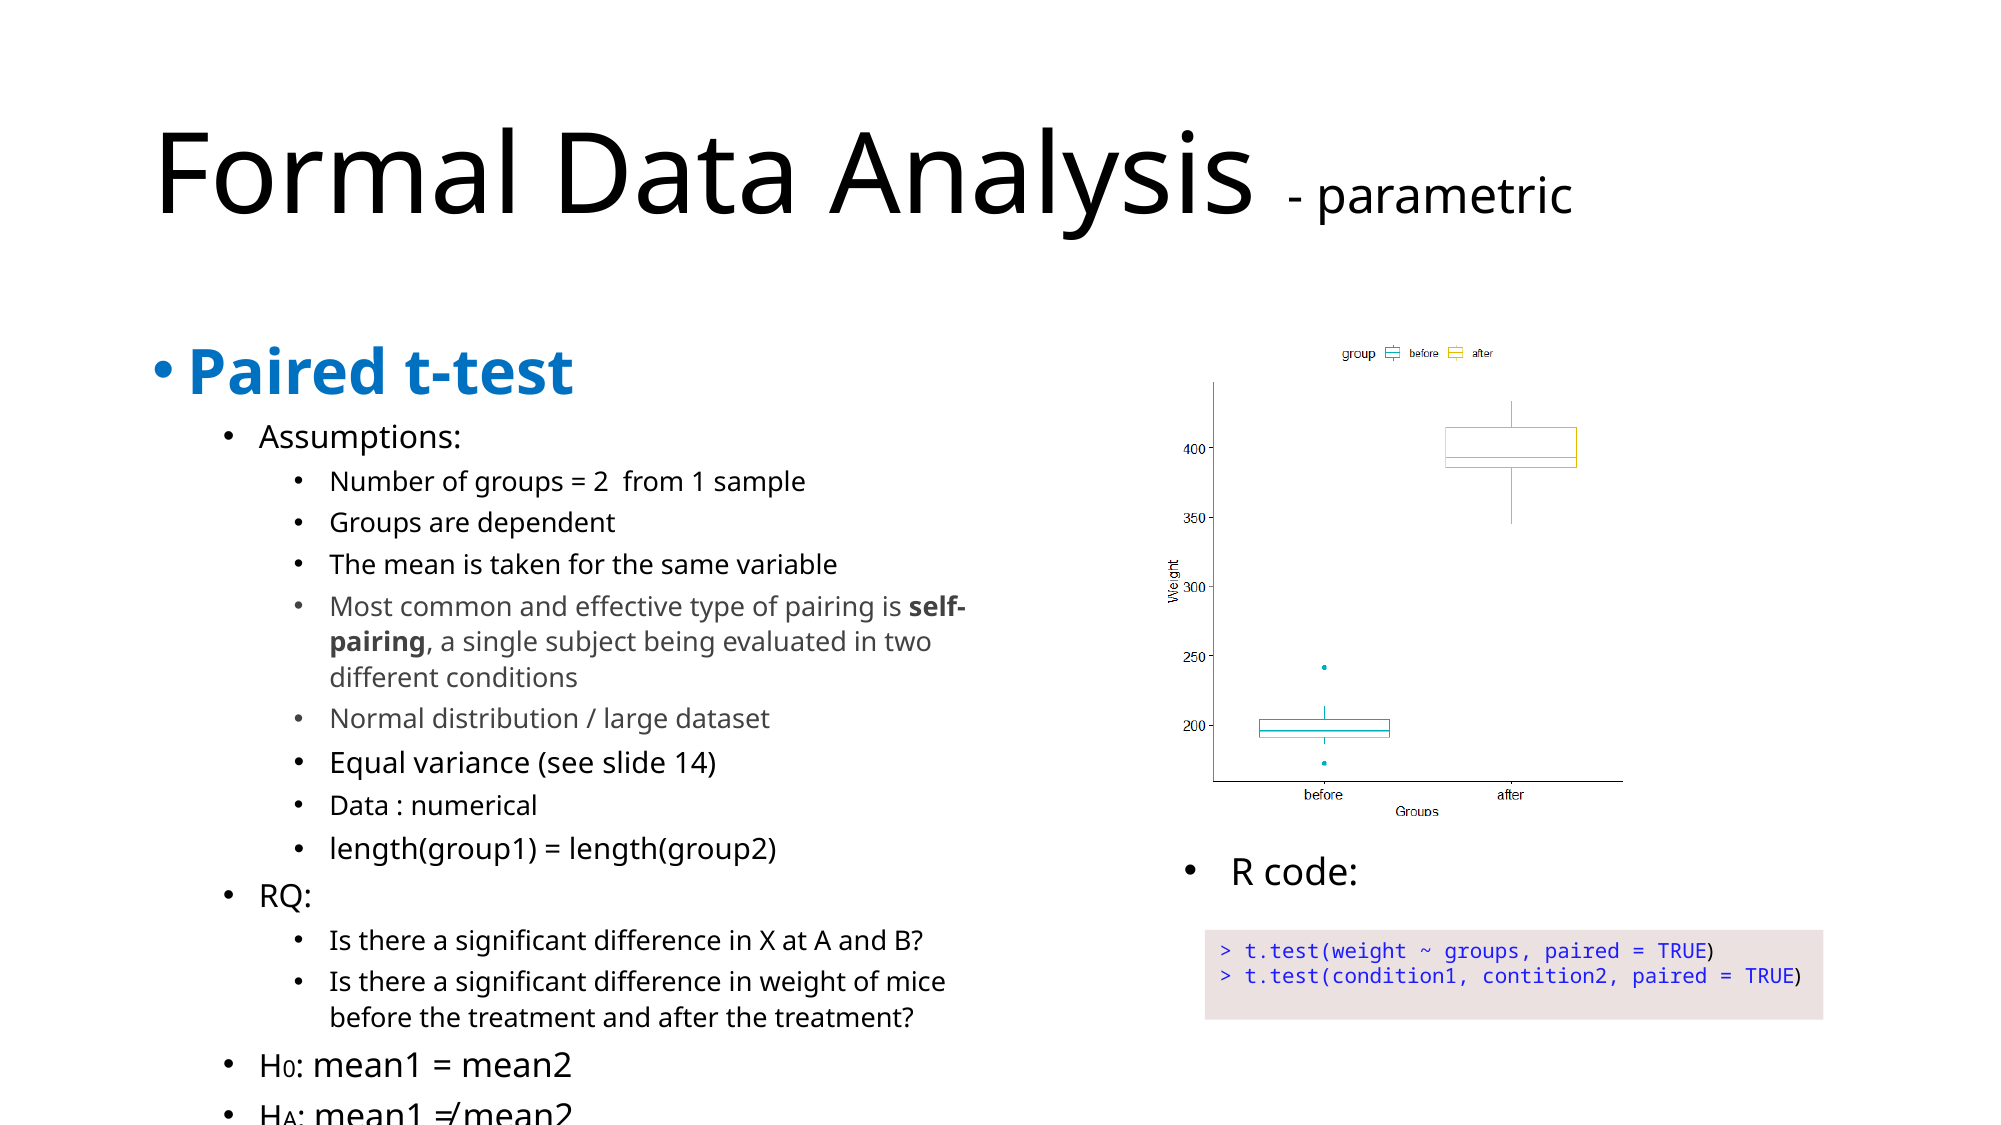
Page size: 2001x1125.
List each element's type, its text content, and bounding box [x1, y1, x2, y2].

text_box > t.test(weight ~ groups, paired = TRUE) > t.test(condition1, contition2, paired = TRUE) [1204, 929, 1824, 1020]
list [1168, 340, 1626, 816]
title Formal Data Analysis - parametric [137, 59, 1863, 278]
text_box R code: [1168, 840, 1807, 945]
list Paired t-test Assumptions: Number of groups = 2 from 1 sample Groups are dependent The mean is taken for the same variable Most common and effective type of pairing is self-pairing, a single subject being evaluated in two different conditions Normal distribution / large dataset Equal variance (see slide 14) Data : numerical length(group1) = length(group2) RQ: Is there a significant difference in X at A and B? Is there a significant difference in weight of mice before the treatment and after the treatment? H0: mean1 = mean2 HA: mean1 ≠ mean2 [137, 316, 988, 1125]
